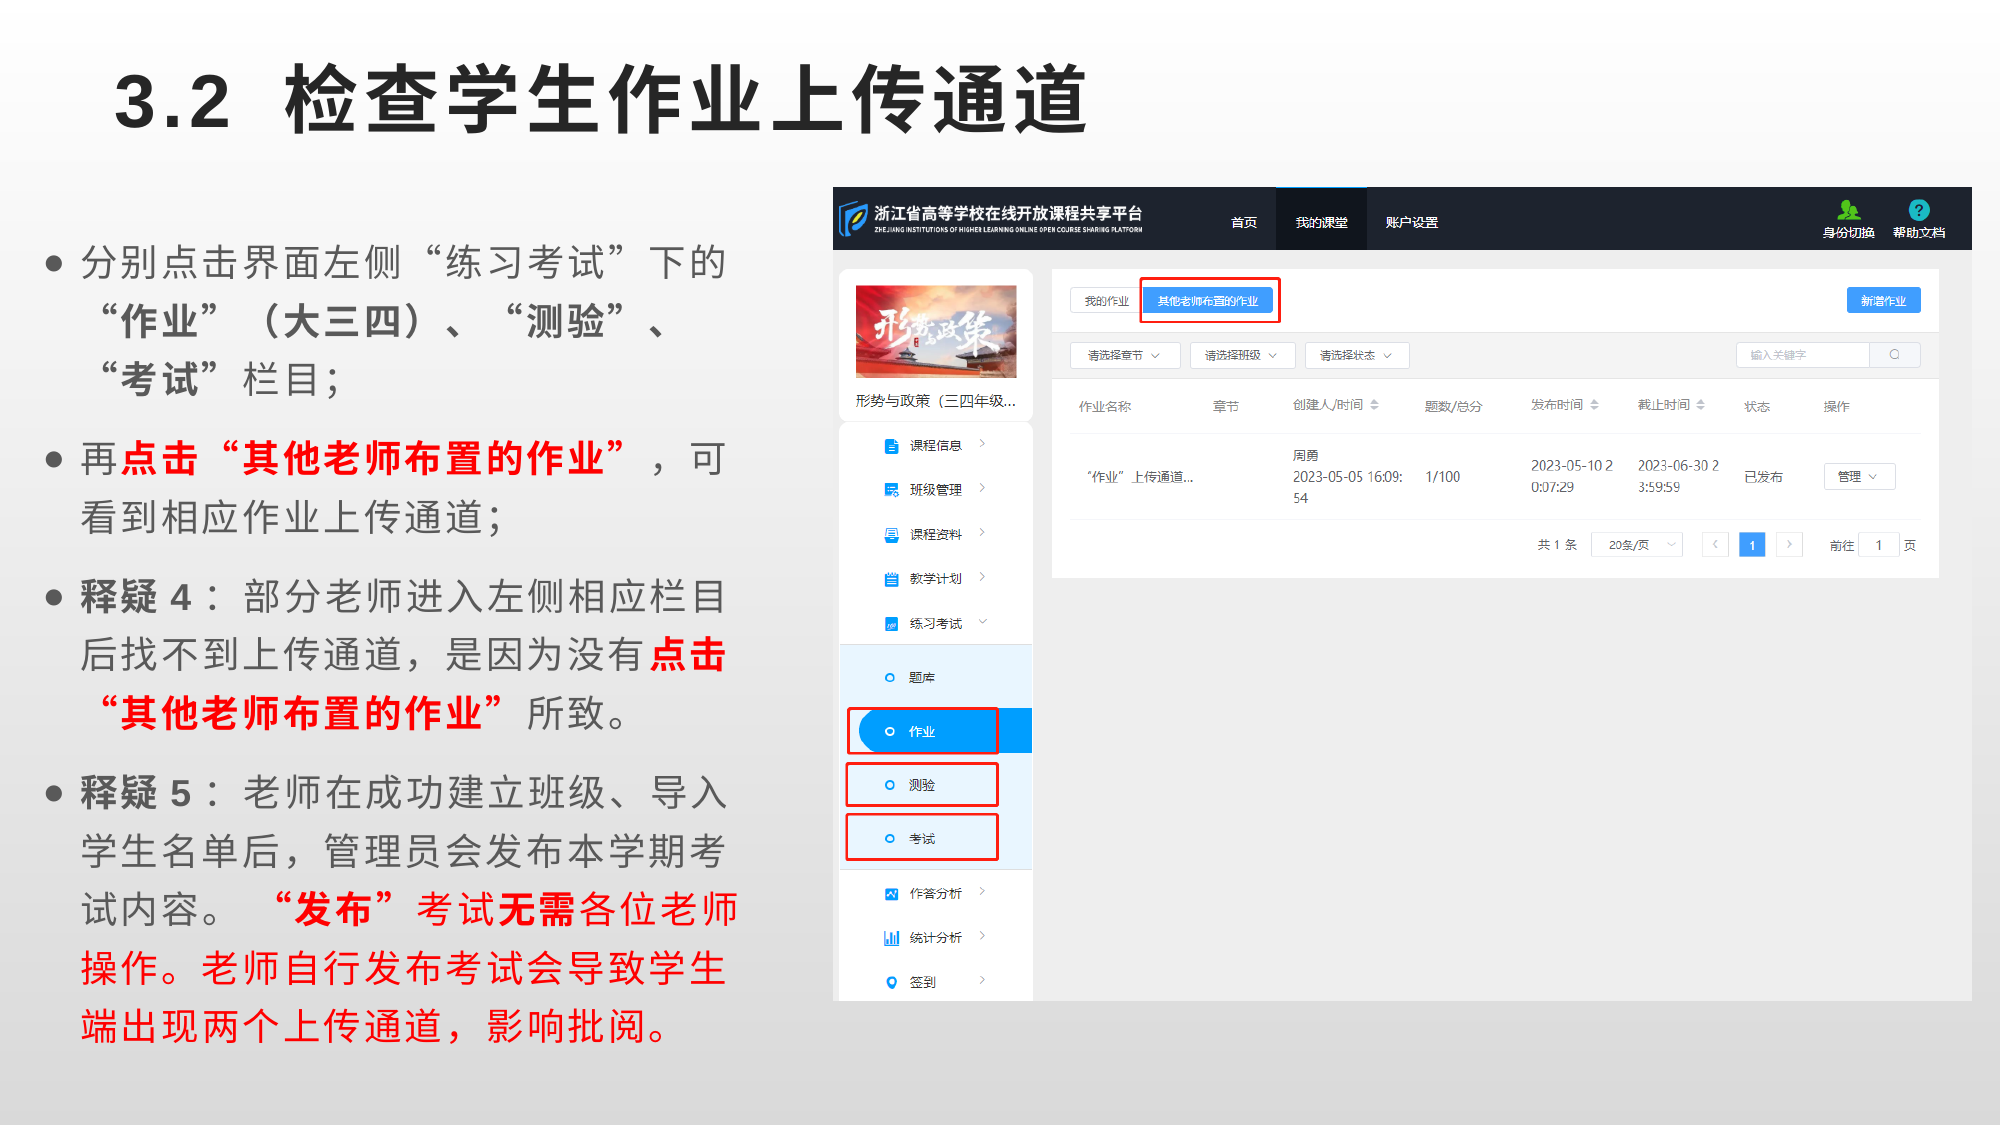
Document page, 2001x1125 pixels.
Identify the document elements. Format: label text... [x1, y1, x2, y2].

list 分别点击界面左侧“练习考试”下的 “作业”（大三四）、“测验”、“考试”栏目； 再点击“其他老师布置的作业”，可看到相应作业上传通道； 释疑4：部分老师进入左侧相应栏目后找不到上传通道，是因为没有点击“其他老师布置的作业”所致。 释疑5：老师在成功建立班级、导入学生名单后，管理员会发布本学期考试内容。 “发布”考试无需各位老师操作。老师自行发布考试会导致学生端出现两个上传通道，影响批阅。 [27, 217, 785, 1125]
picture [833, 187, 1972, 1001]
title 3.2 检查学生作业上传通道 [100, 39, 1900, 156]
